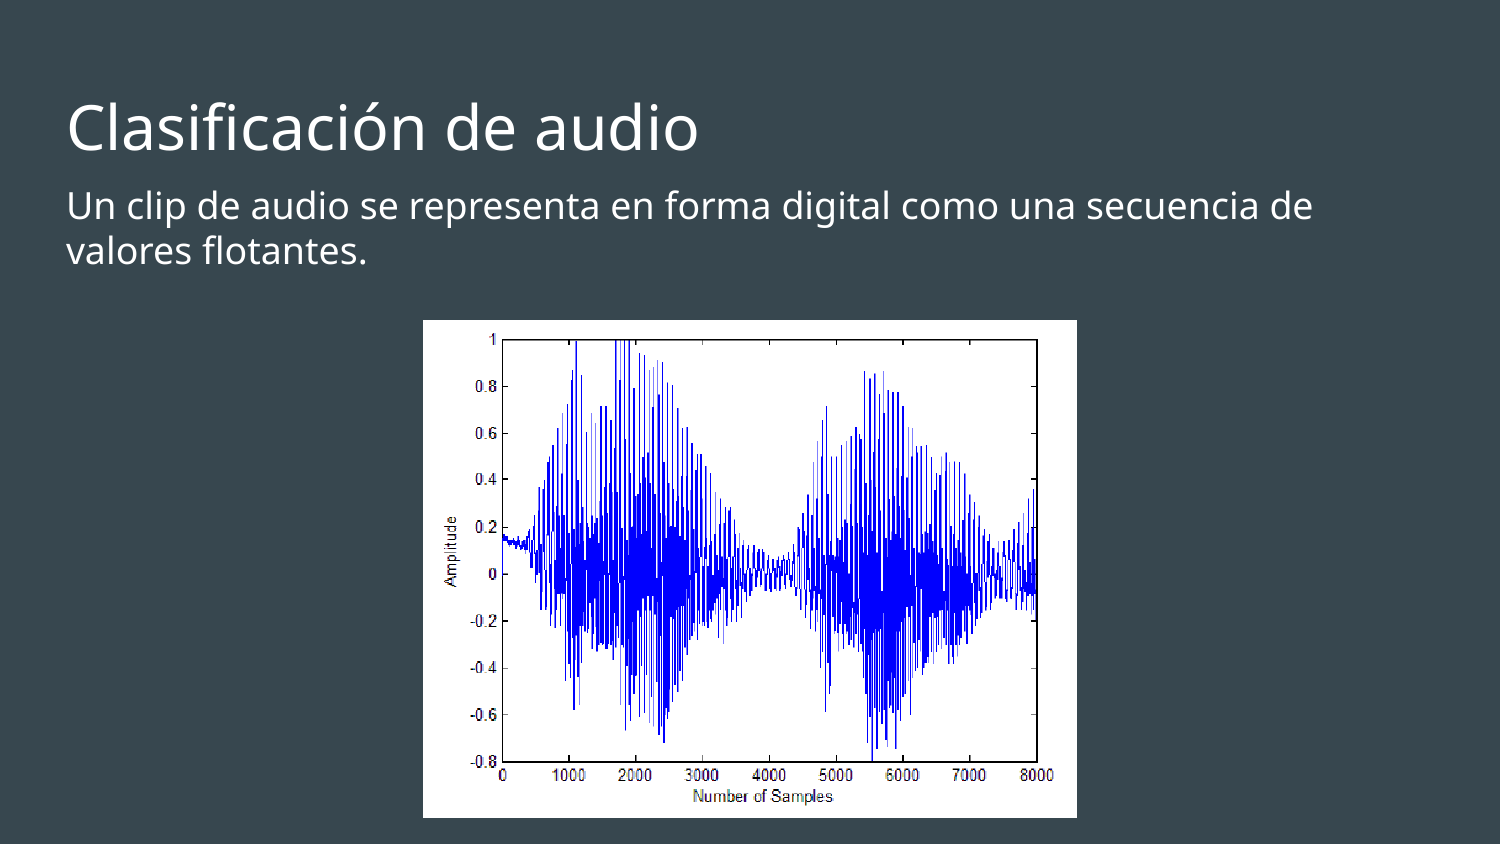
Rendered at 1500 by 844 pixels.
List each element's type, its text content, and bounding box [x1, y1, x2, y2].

picture [423, 320, 1077, 818]
title Clasificación de audio [51, 72, 1449, 166]
text_box Un clip de audio se representa en forma digital como una secuencia de valores flotantes. [51, 166, 1449, 287]
